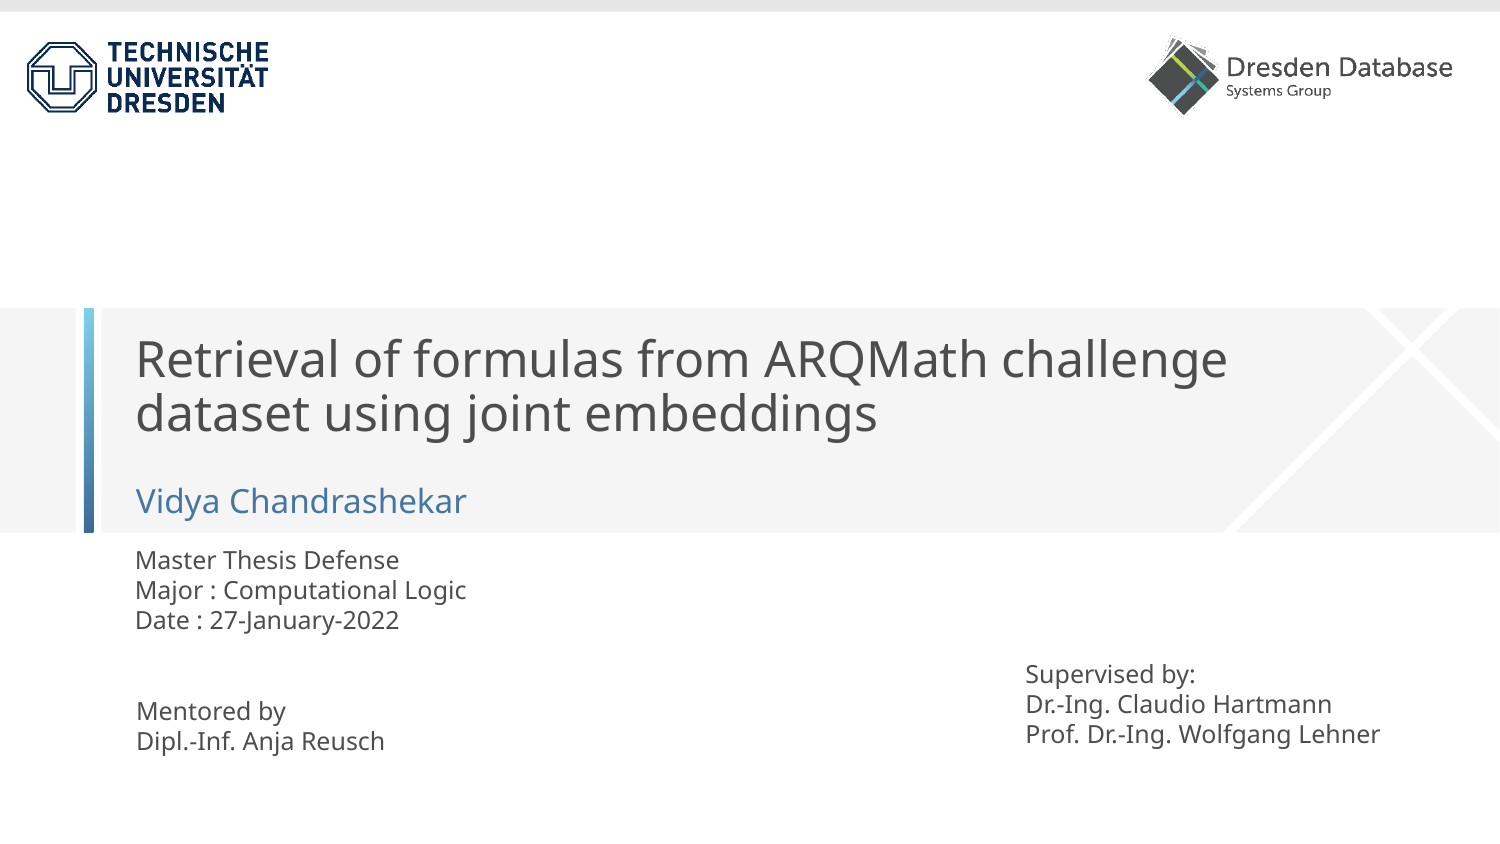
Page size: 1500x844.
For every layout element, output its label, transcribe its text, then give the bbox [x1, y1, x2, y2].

text_box Mentored by Dipl.-Inf. Anja Reusch [121, 702, 401, 793]
subtitle Vidya Chandrashekar [121, 473, 1244, 527]
picture [1145, 35, 1453, 118]
picture [26, 41, 268, 113]
title Retrieval of formulas from ARQMath challenge dataset using joint embeddings [121, 329, 1409, 448]
text_box Master Thesis Defense Major : Computational Logic Date : 27-January-2022 [120, 537, 490, 702]
text_box Supervised by: Dr.-Ing. Claudio Hartmann Prof. Dr.-Ing. Wolfgang Lehner [1010, 651, 1488, 756]
